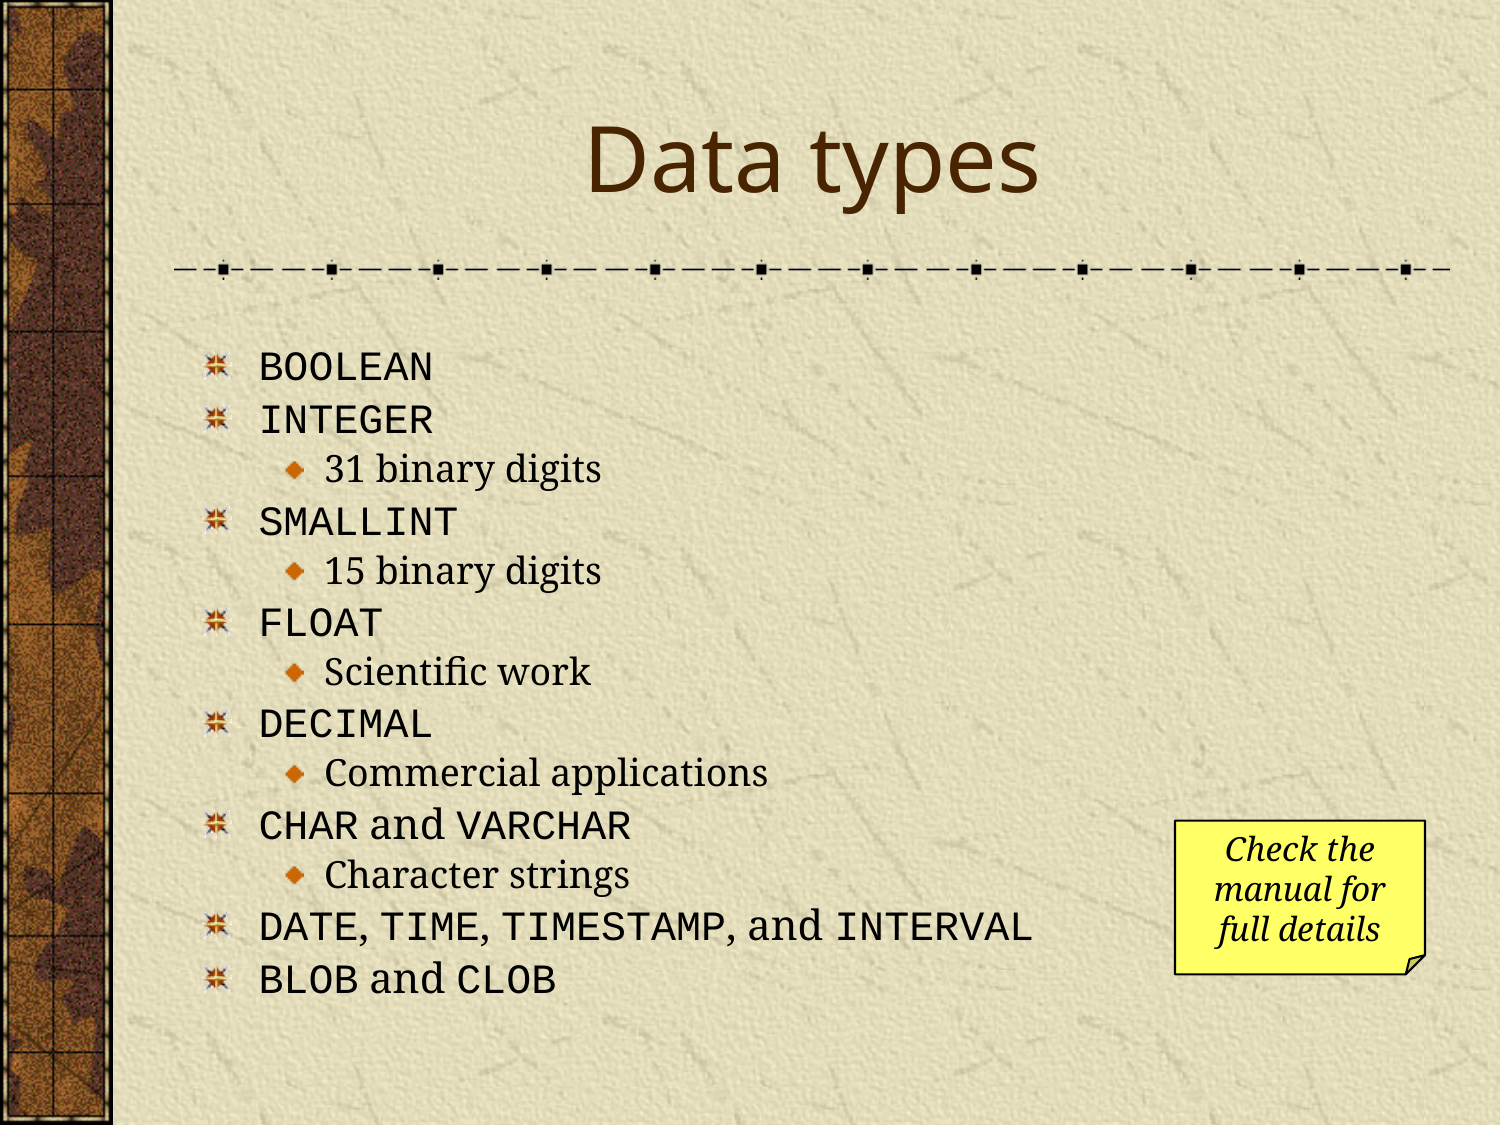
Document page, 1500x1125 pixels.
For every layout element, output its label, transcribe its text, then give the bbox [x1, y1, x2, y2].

title Data types [174, 62, 1451, 251]
picture [0, 0, 1500, 1125]
list BOOLEAN INTEGER 31 binary digits SMALLINT 15 binary digits FLOAT Scientific work DECIMAL Commercial applications CHAR and VARCHAR Character strings DATE, TIME, TIMESTAMP, and INTERVAL BLOB and CLOB [187, 337, 1463, 988]
text_box Check the manual for full details [1175, 820, 1426, 975]
